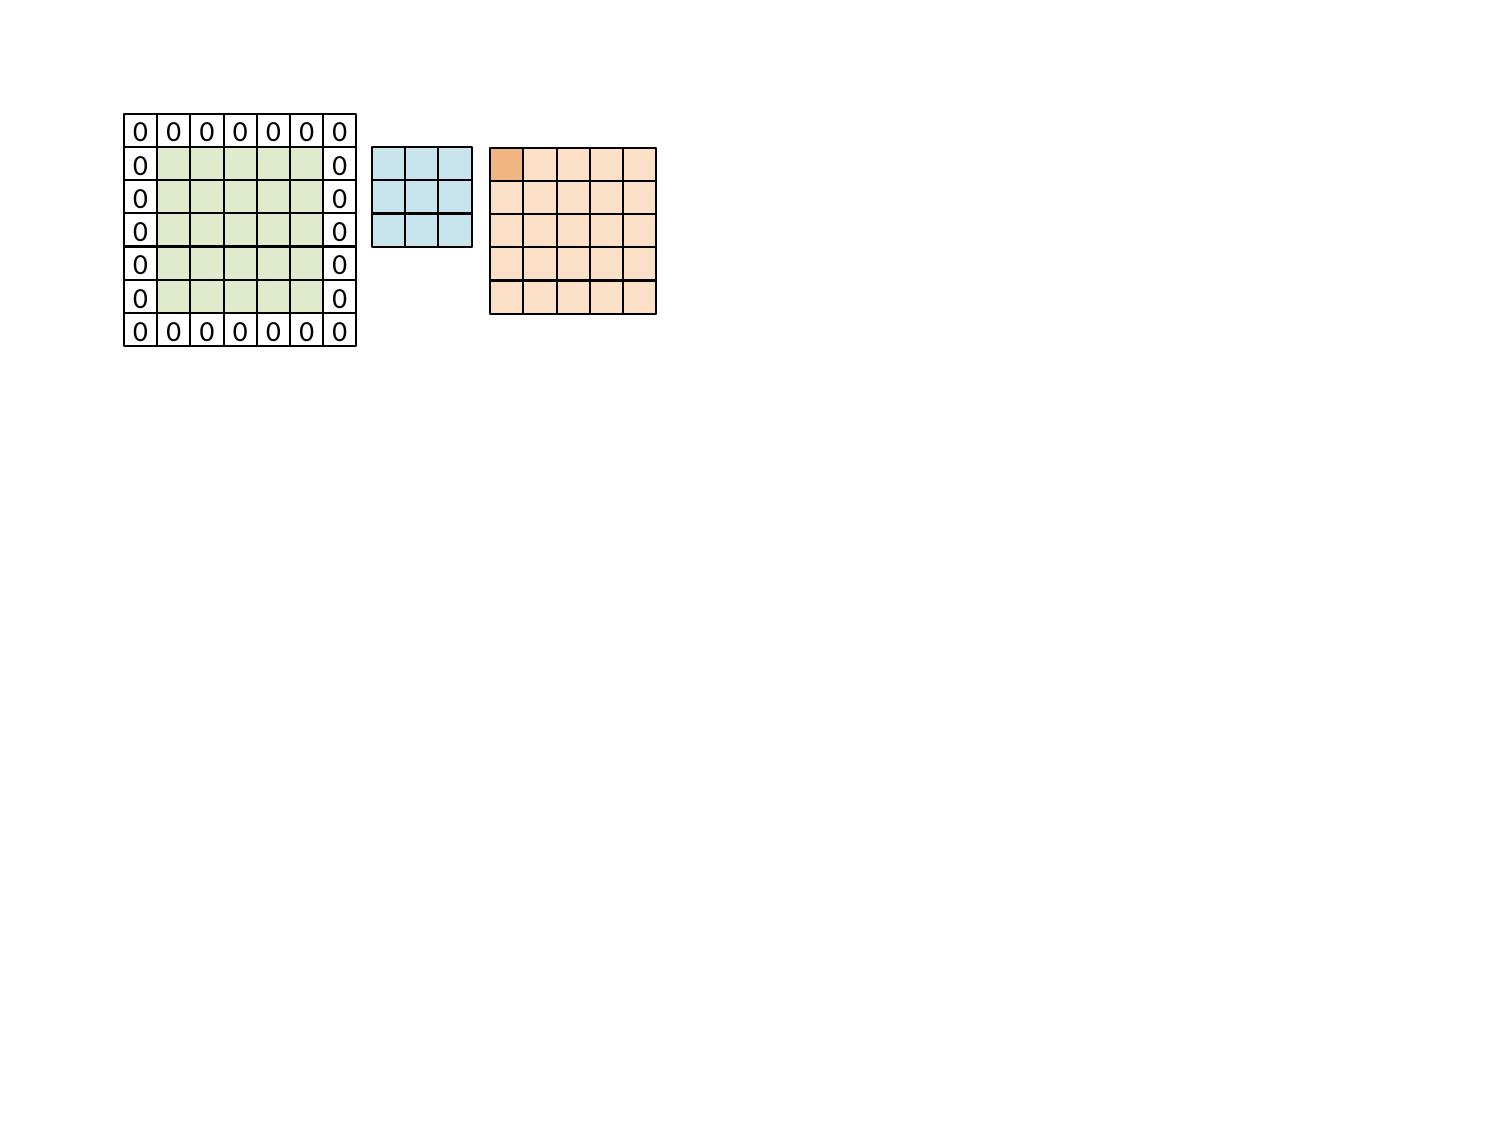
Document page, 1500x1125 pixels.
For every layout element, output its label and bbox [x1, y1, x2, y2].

text_box [123, 113, 357, 347]
text_box [489, 147, 657, 314]
text_box [371, 146, 472, 247]
